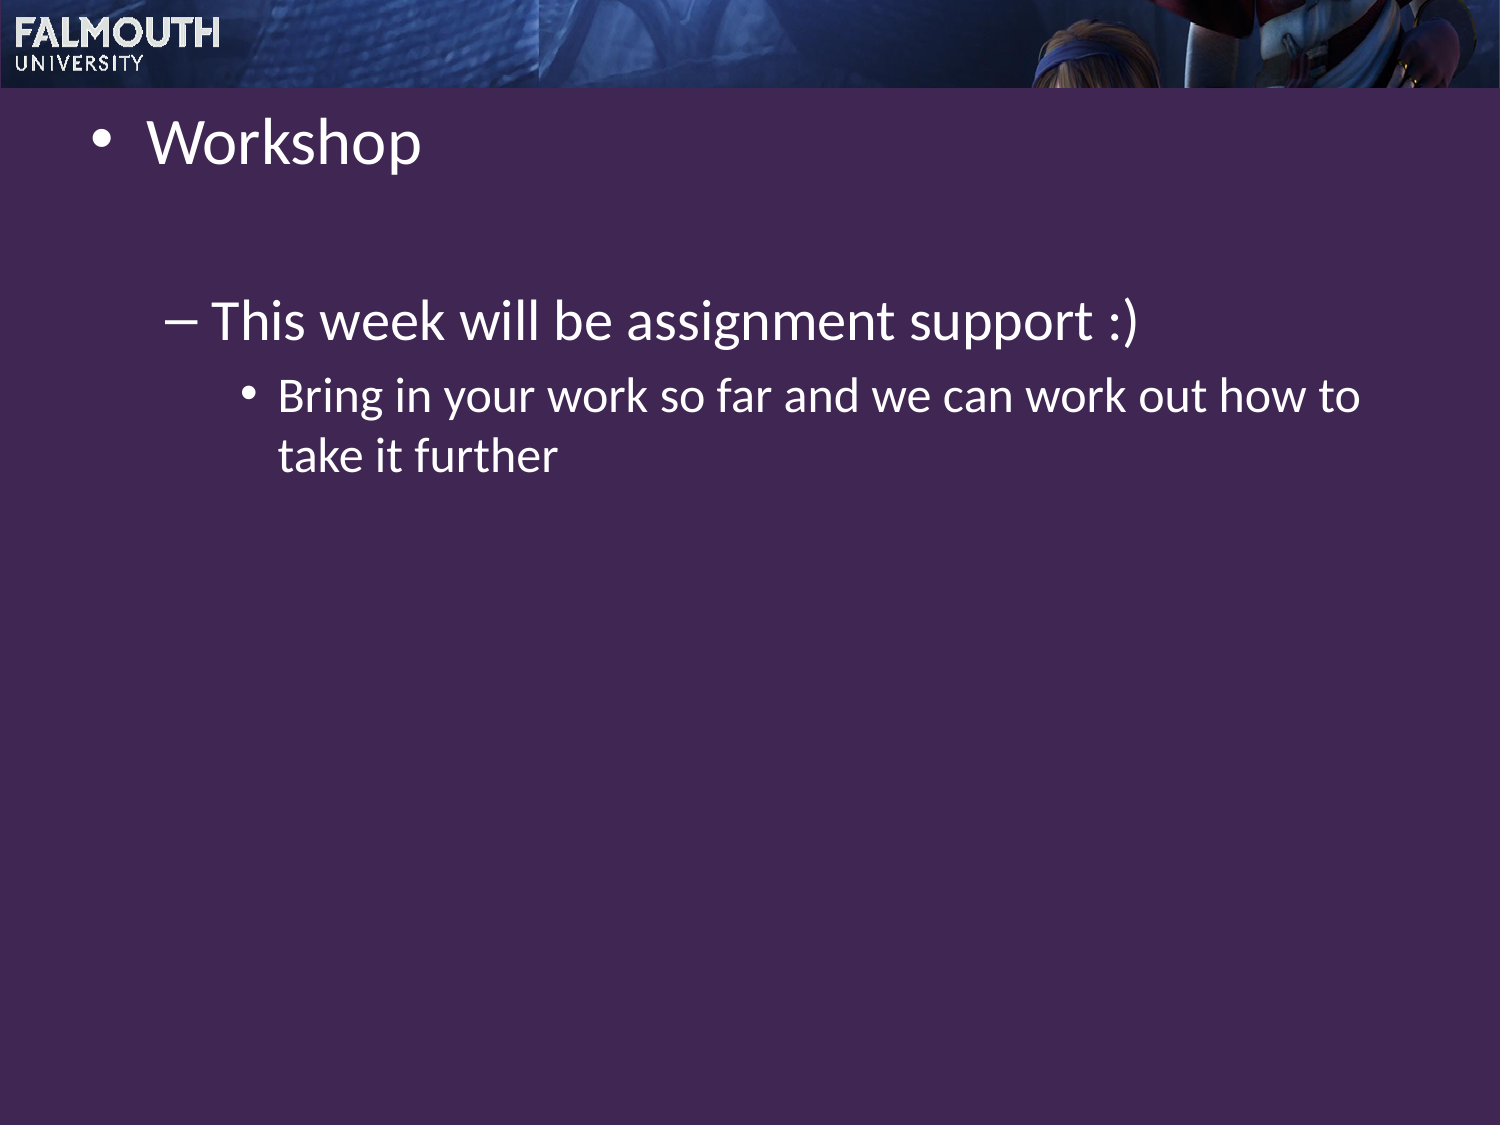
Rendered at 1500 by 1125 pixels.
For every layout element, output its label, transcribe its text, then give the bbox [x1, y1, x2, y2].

picture [0, 0, 1500, 90]
list Workshop This week will be assignment support :) Bring in your work so far and we can work out how to take it further [75, 90, 1425, 1094]
